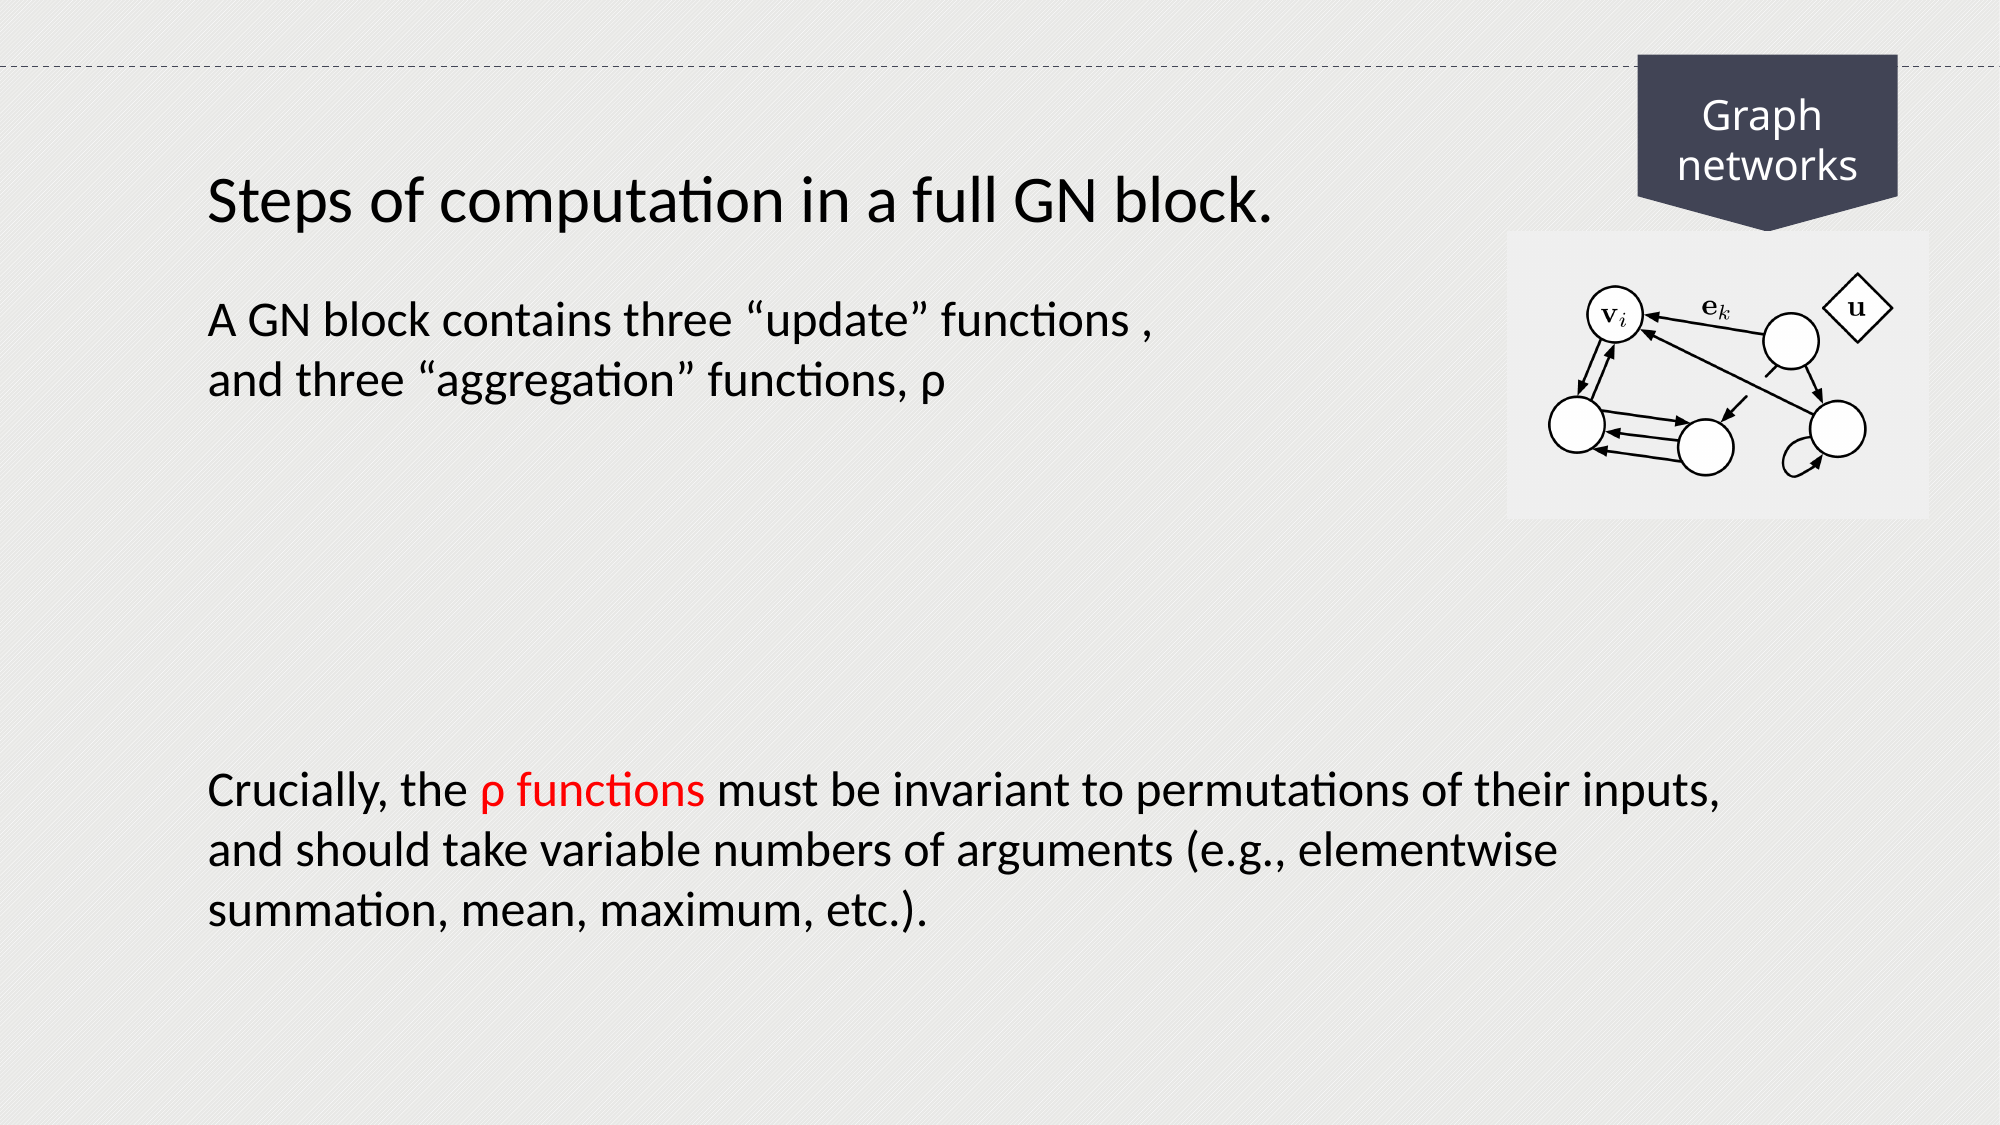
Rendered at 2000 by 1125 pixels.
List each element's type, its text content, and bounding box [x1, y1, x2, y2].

text_box Steps of computation in a full GN block. [192, 148, 1374, 243]
text_box Crucially, the ρ functions must be invariant to permutations of their inputs, and should take variable numbers of arguments (e.g., elementwise summation, mean, maximum, etc.). [192, 748, 1756, 944]
text_box [1635, 78, 1900, 230]
text_box Graph networks [1661, 81, 1874, 197]
text_box [1635, 52, 1900, 65]
picture [1507, 231, 1930, 520]
